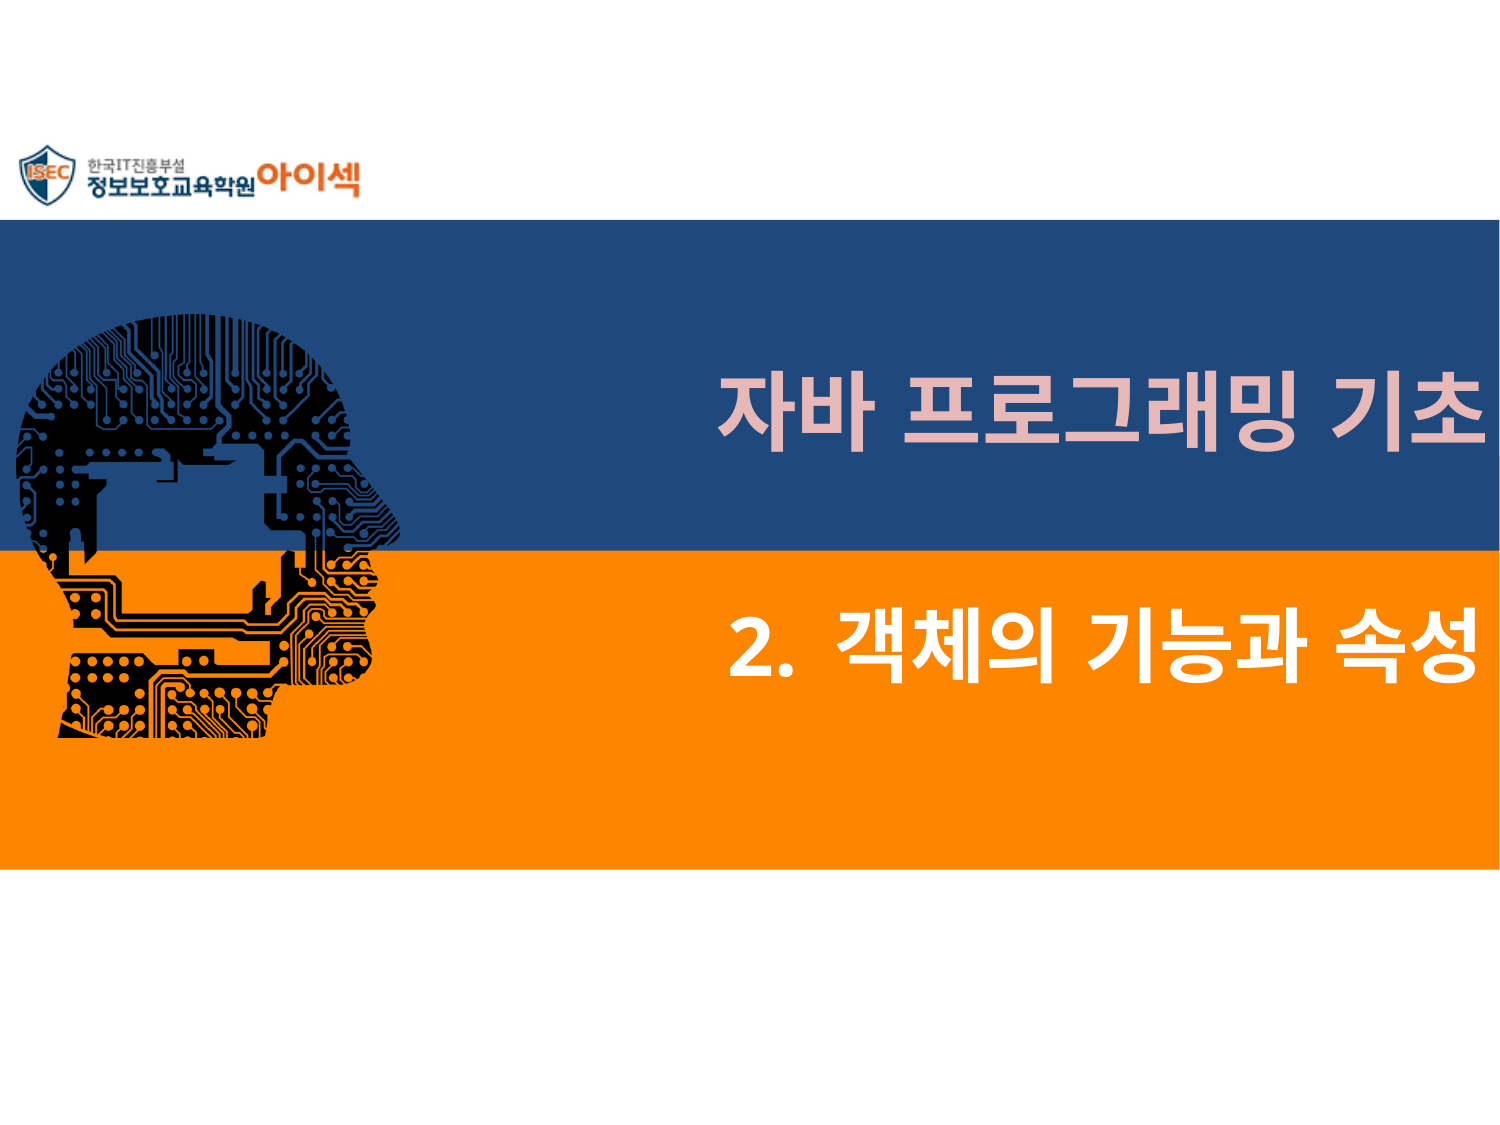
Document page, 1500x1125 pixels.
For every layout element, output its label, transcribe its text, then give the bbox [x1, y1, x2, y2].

picture [16, 314, 400, 586]
picture [0, 28, 400, 219]
title 2. 객체의 기능과 속성 [0, 586, 1500, 799]
subtitle 자바 프로그래밍 기초 [454, 349, 1500, 551]
